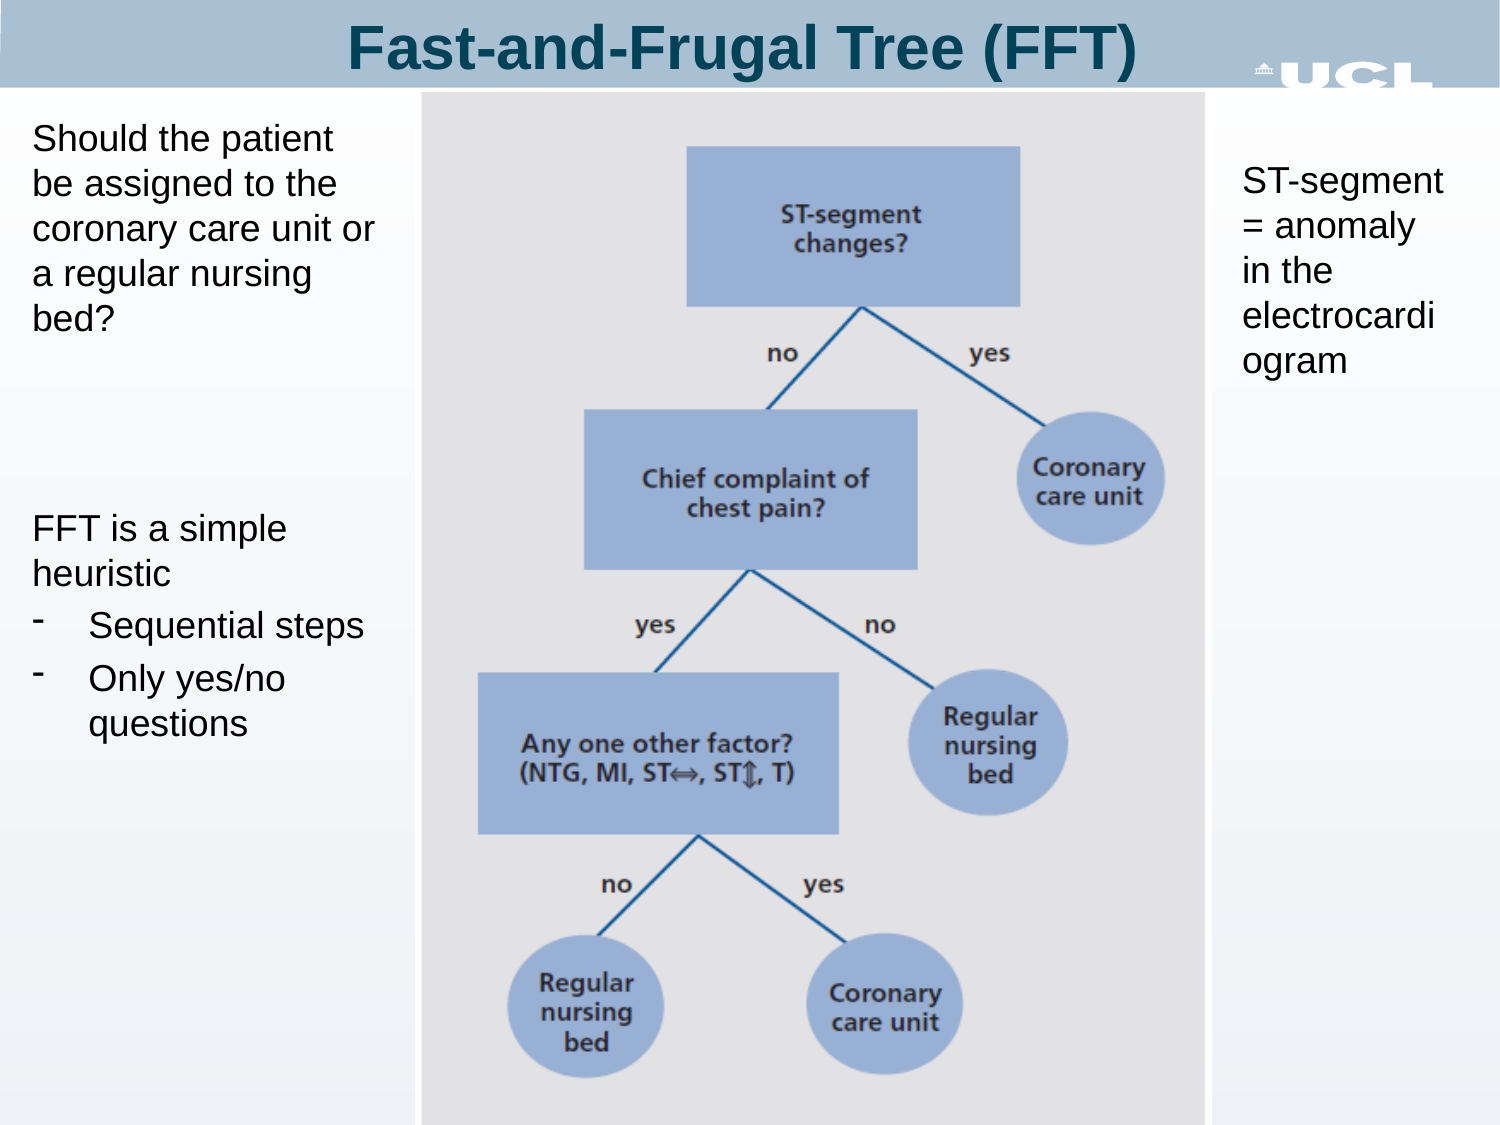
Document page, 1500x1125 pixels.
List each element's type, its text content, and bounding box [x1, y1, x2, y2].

text_box ST-segment = anomaly in the electrocardiogram [1227, 148, 1471, 494]
list Should the patient be assigned to the coronary care unit or a regular nursing bed? FFT is a simple heuristic Sequential steps Only yes/no questions [17, 106, 400, 452]
title Fast-and-Frugal Tree (FFT) [47, 0, 1441, 213]
picture [415, 92, 1213, 1125]
